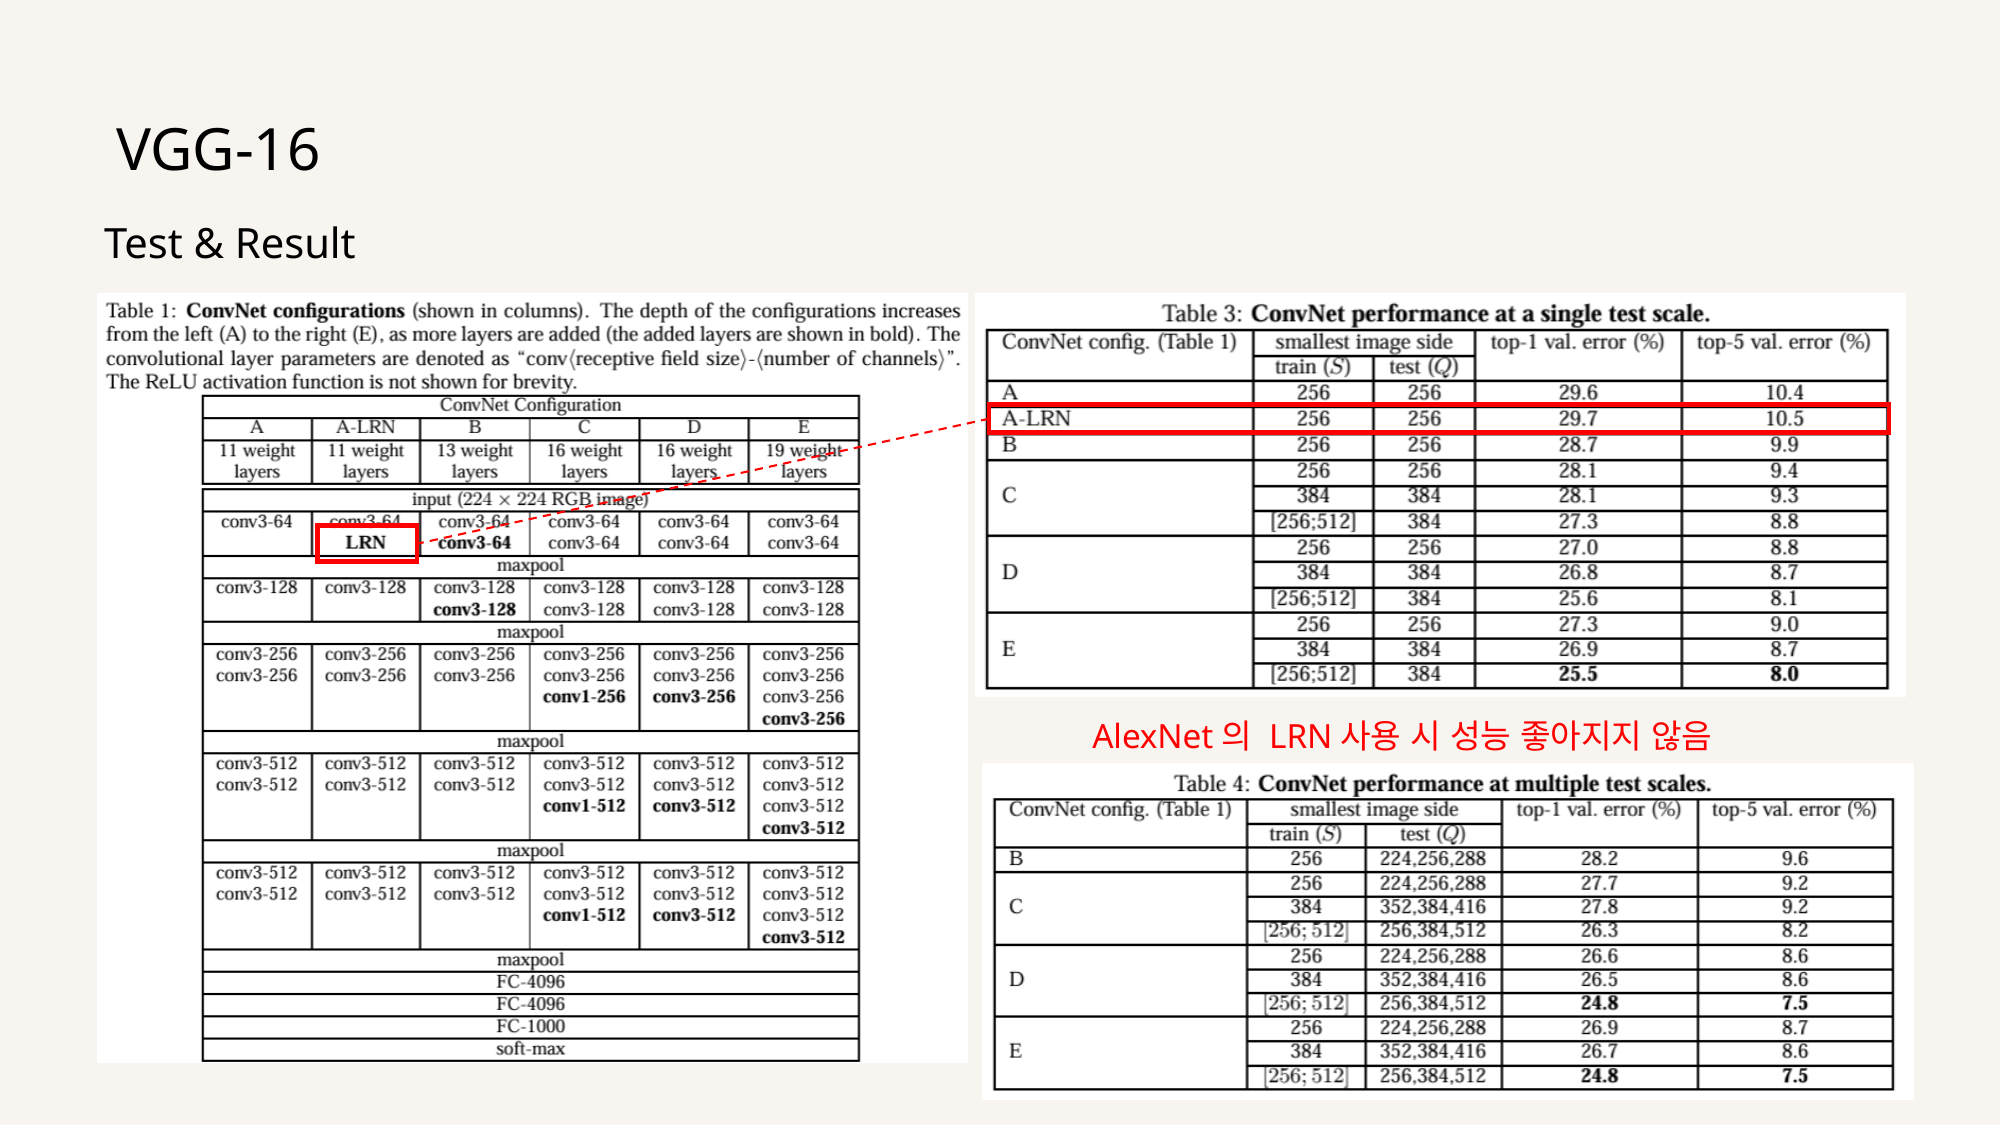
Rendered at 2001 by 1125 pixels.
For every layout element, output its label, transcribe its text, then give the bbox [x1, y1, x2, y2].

text_box [968, 293, 975, 418]
text_box Test & Result [89, 209, 371, 274]
picture [975, 292, 1907, 698]
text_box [416, 418, 990, 545]
text_box AlexNet의 LRN사용 시 성능 좋아지지 않음 [992, 707, 1813, 762]
text_box VGG-16 [101, 104, 336, 190]
picture [96, 292, 968, 1064]
picture [981, 762, 1914, 1101]
